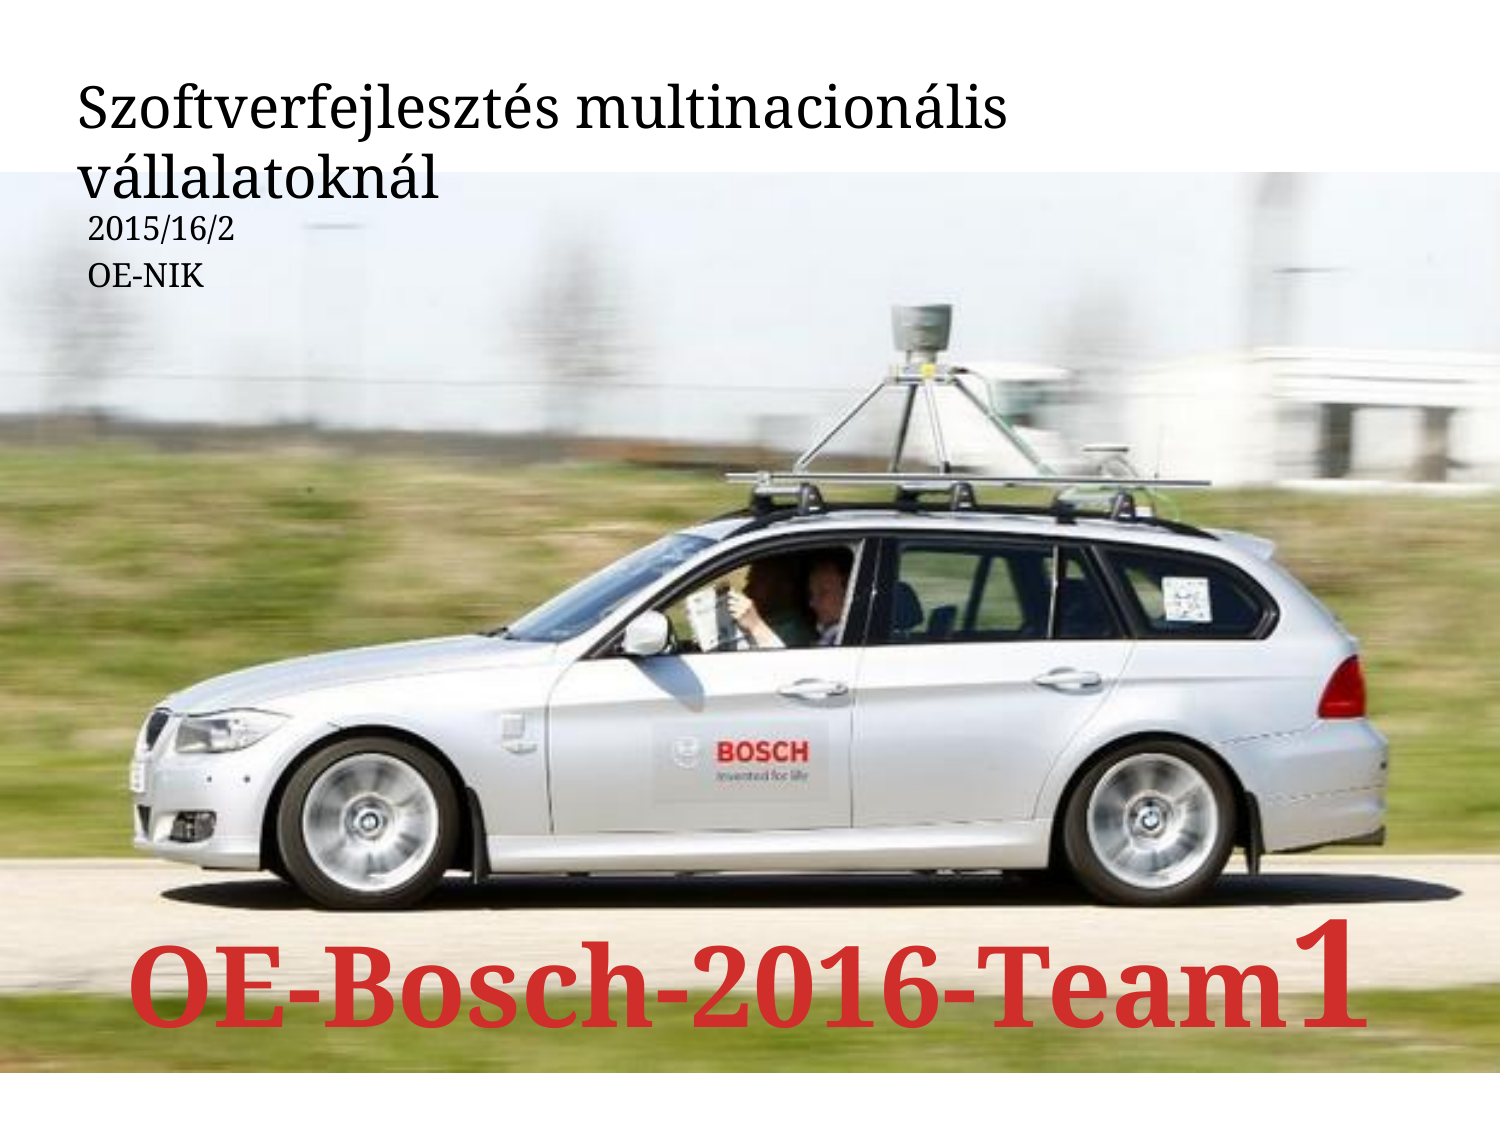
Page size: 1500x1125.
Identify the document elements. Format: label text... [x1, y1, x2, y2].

subtitle 2015/16/2 OE-NIK [72, 200, 938, 413]
title Szoftverfejlesztés multinacionális vállalatoknál [62, 62, 1338, 188]
text_box OE-Bosch-2016-Team1 [110, 869, 1390, 1065]
picture [0, 172, 1500, 1073]
